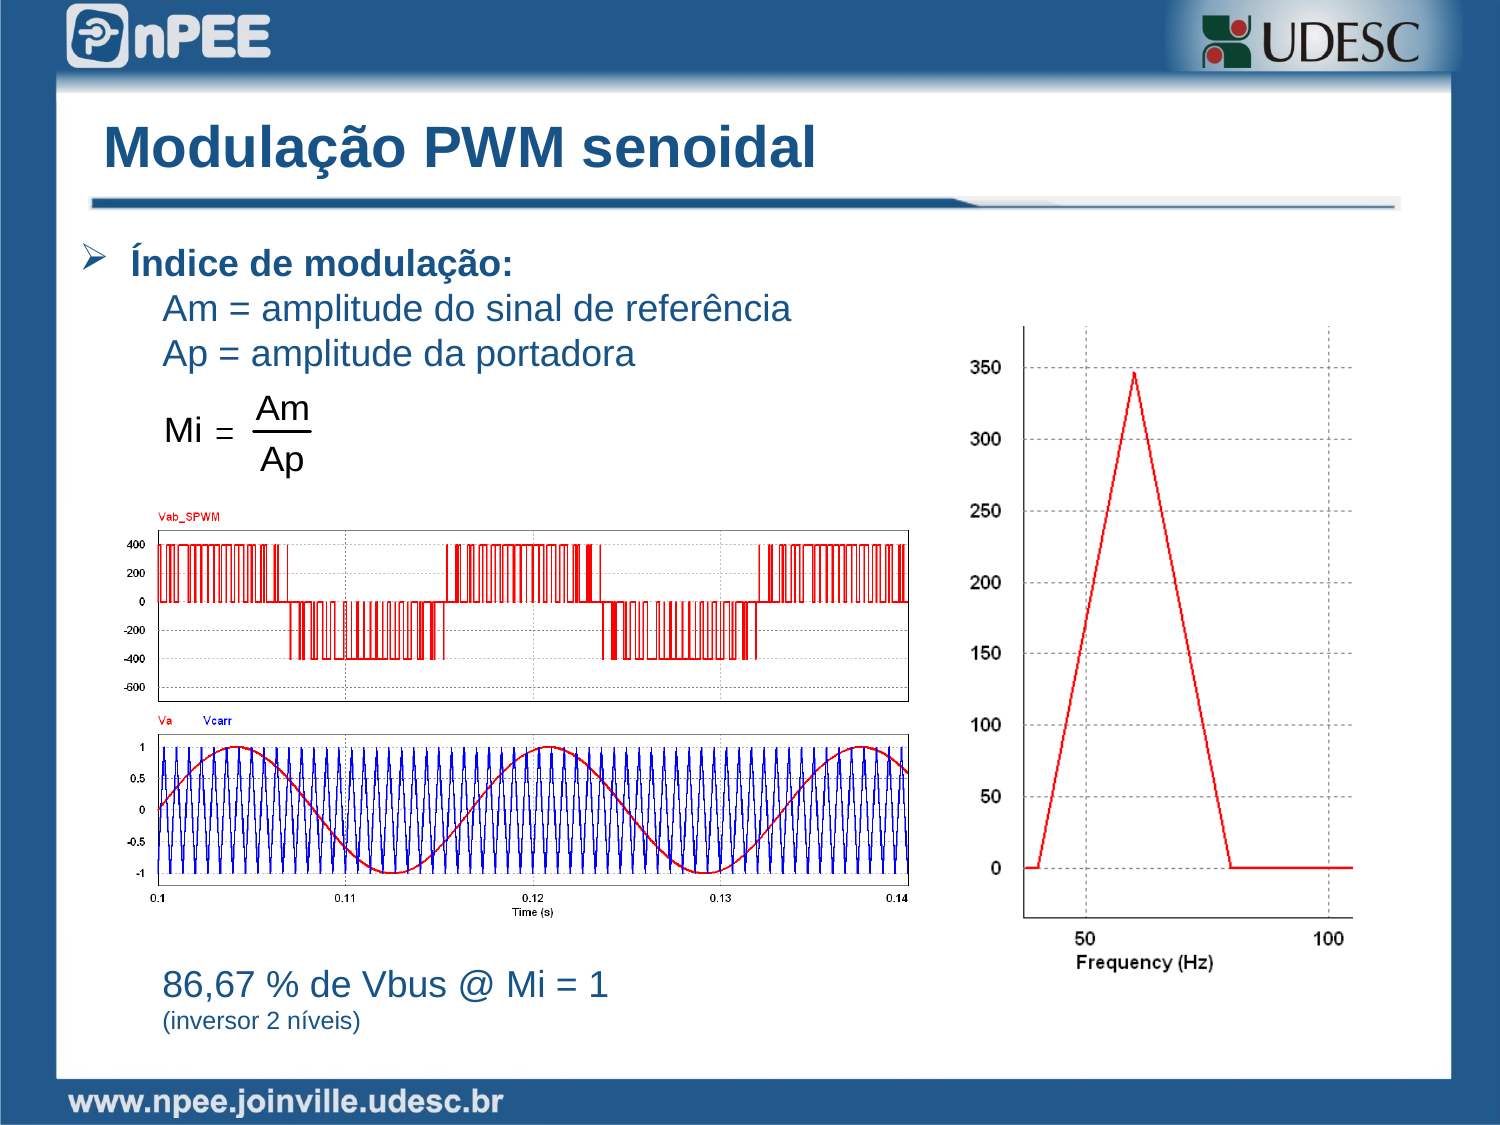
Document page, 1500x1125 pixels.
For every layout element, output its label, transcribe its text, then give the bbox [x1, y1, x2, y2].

picture [0, 0, 1500, 1125]
text_box Índice de modulação: Am = amplitude do sinal de referência Ap = amplitude da portadora [64, 231, 1500, 427]
text_box Modulação PWM senoidal [88, 101, 1388, 187]
text_box 86,67 % de Vbus @ Mi = 1 (inversor 2 níveis) [147, 952, 703, 1042]
